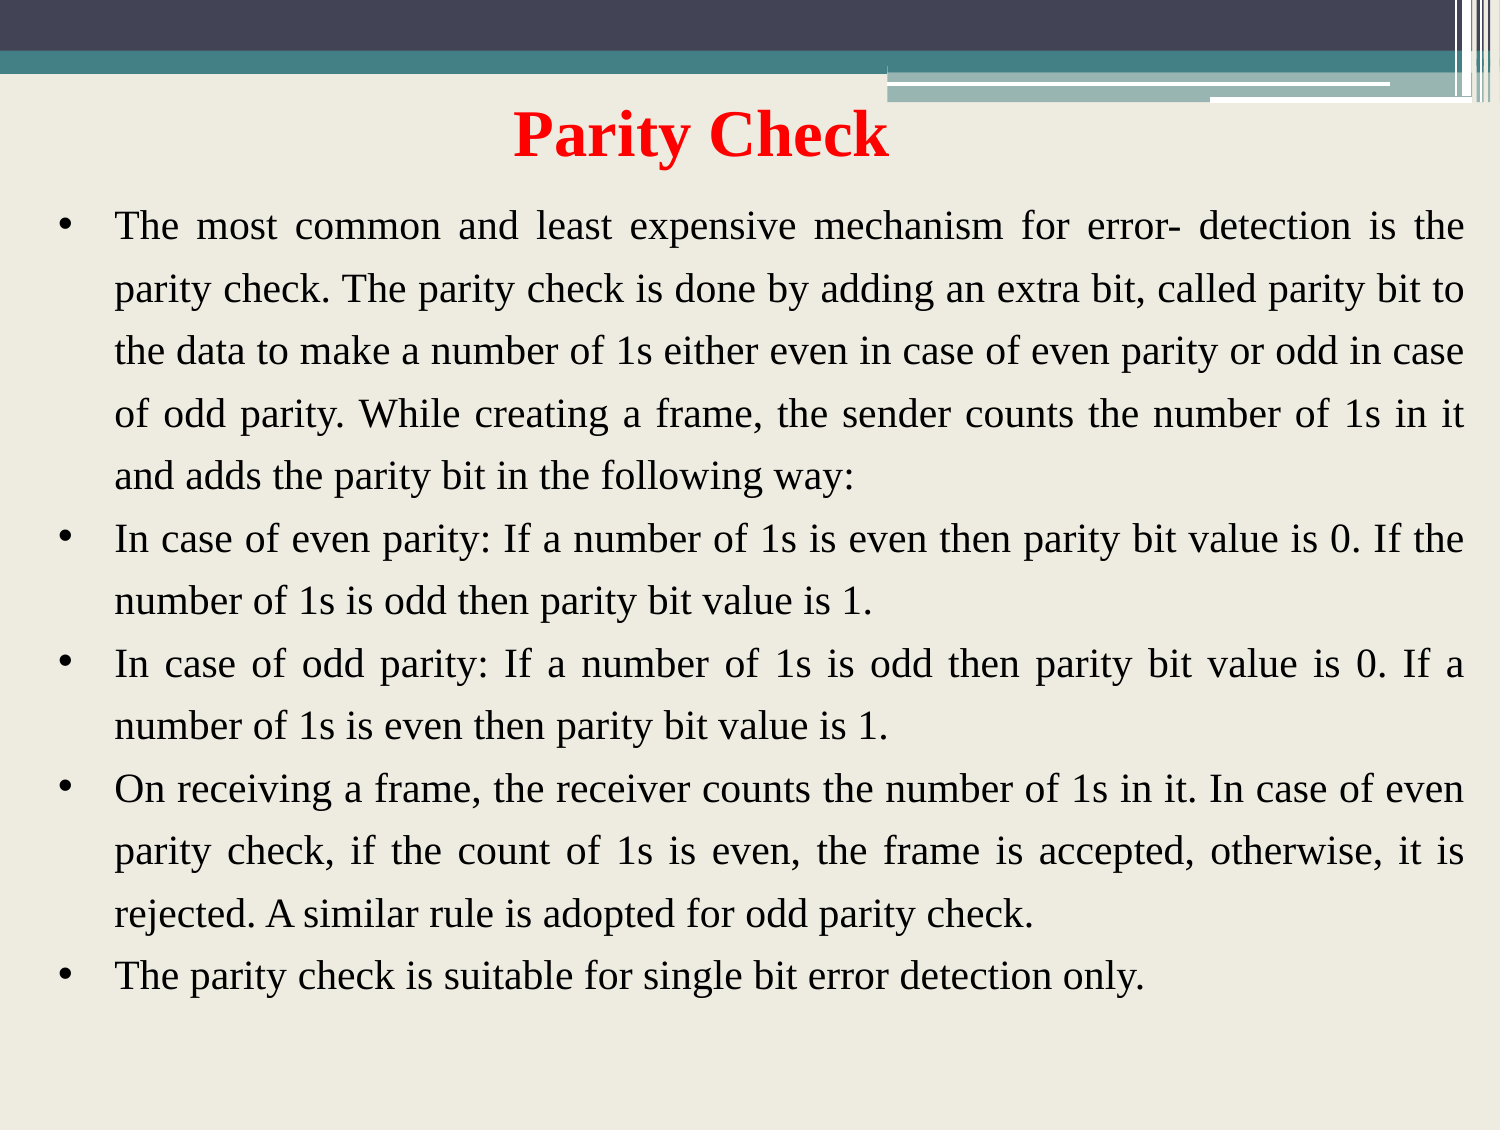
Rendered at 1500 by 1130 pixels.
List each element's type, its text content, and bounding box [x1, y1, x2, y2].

text_box Parity Check [379, 82, 1025, 177]
text_box The most common and least expensive mechanism for error- detection is the parity check. The parity check is done by adding an extra bit, called parity bit to the data to make a number of 1s either even in case of even parity or odd in case of odd parity. While creating a frame, the sender counts the number of 1s in it and adds the parity bit in the following way: In case of even parity: If a number of 1s is even then parity bit value is 0. If the number of 1s is odd then parity bit value is 1. In case of odd parity: If a number of 1s is odd then parity bit value is 0. If a number of 1s is even then parity bit value is 1. On receiving a frame, the receiver counts the number of 1s in it. In case of even parity check, if the count of 1s is even, the frame is accepted, otherwise, it is rejected. A similar rule is adopted for odd parity check. The parity check is suitable for single bit error detection only. [43, 178, 1481, 1106]
